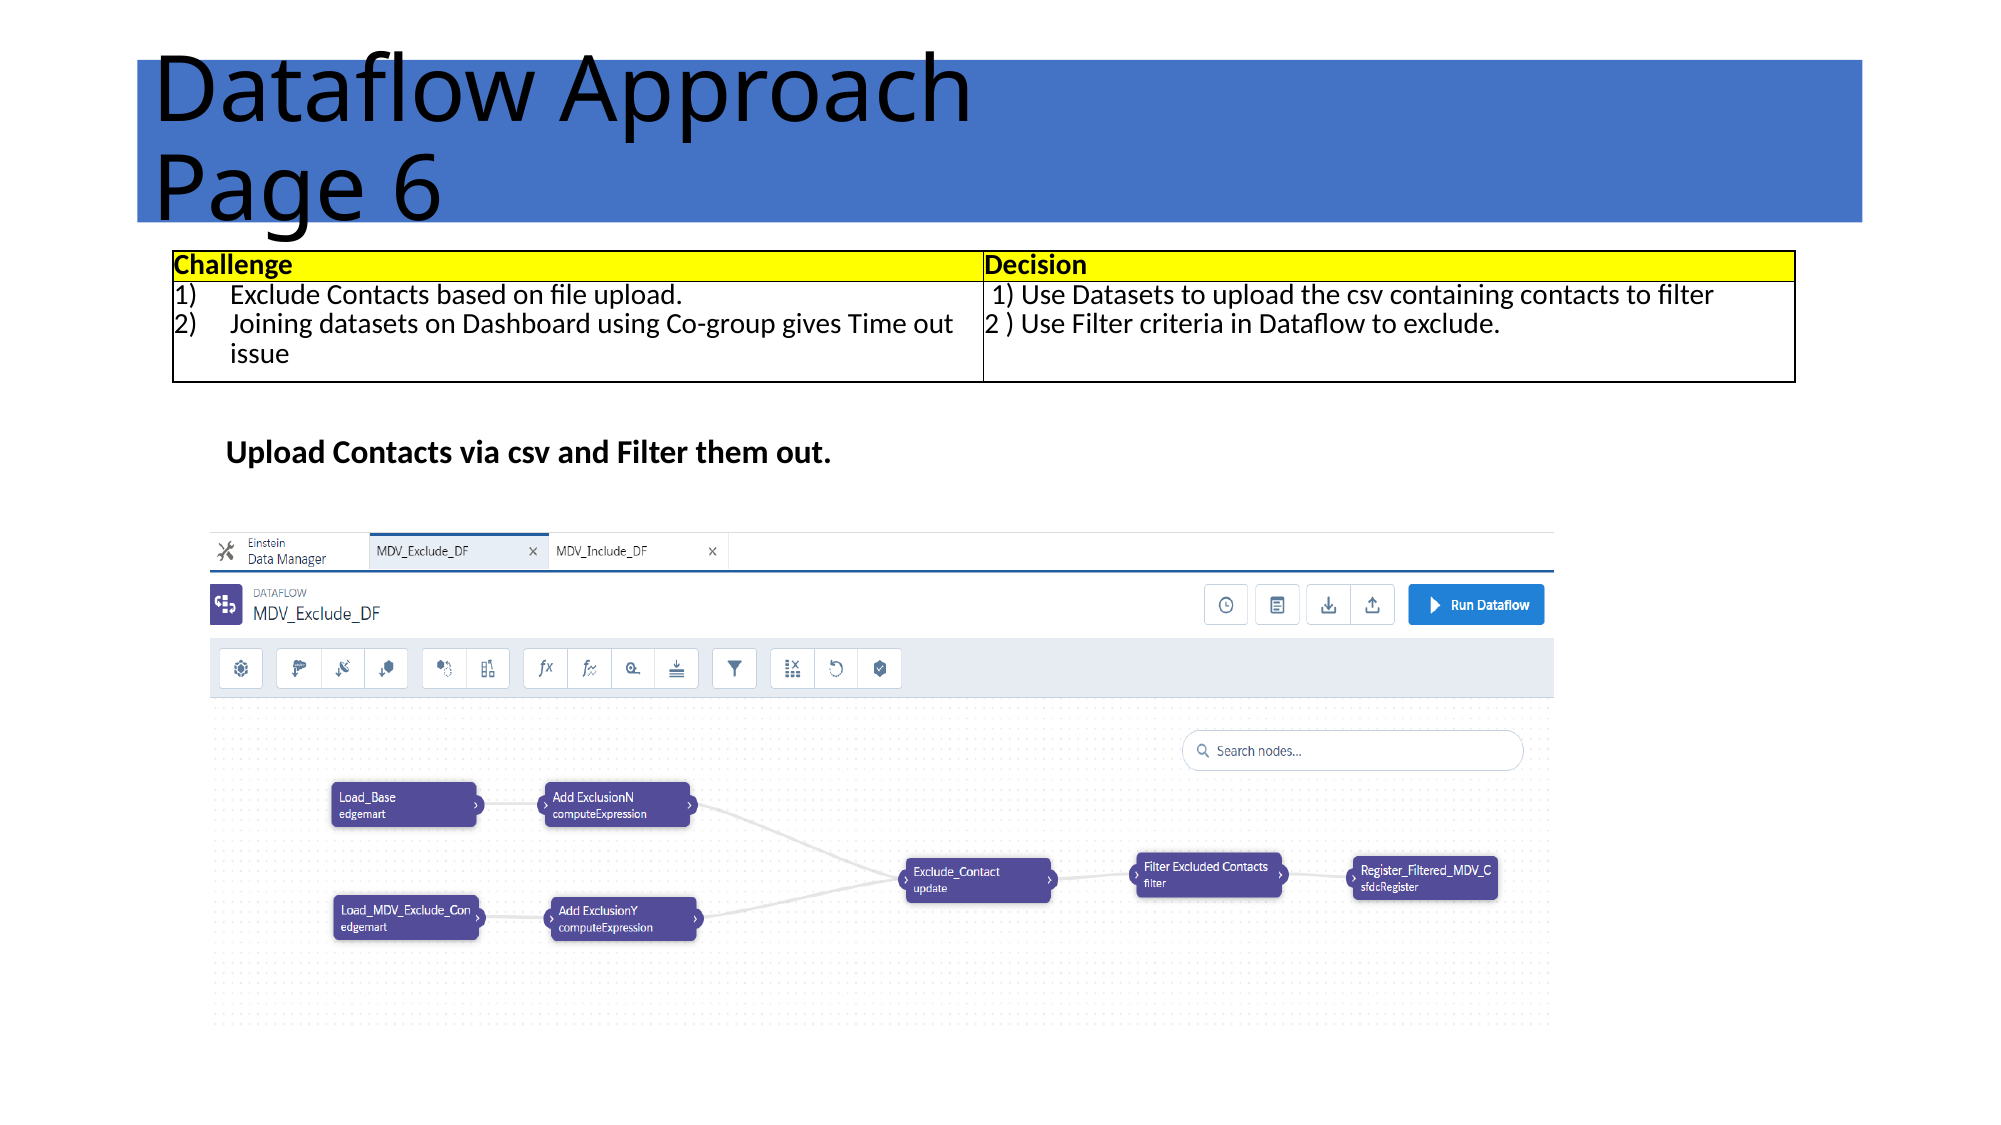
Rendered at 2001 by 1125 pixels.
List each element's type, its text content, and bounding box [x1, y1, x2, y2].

table_cell 1) Use Datasets to upload the csv containing contacts to filter 2 ) Use Filter criteria in Dataflow to exclude. [984, 282, 1794, 381]
title Dataflow Approach Page 6 [137, 59, 1863, 223]
text_box Upload Contacts via csv and Filter them out. [210, 422, 1493, 522]
picture [210, 522, 1554, 1032]
table_header Decision [984, 252, 1794, 281]
table_header Challenge [174, 252, 983, 281]
table_cell Exclude Contacts based on file upload. Joining datasets on Dashboard using Co-group gives Time out issue [174, 282, 983, 381]
